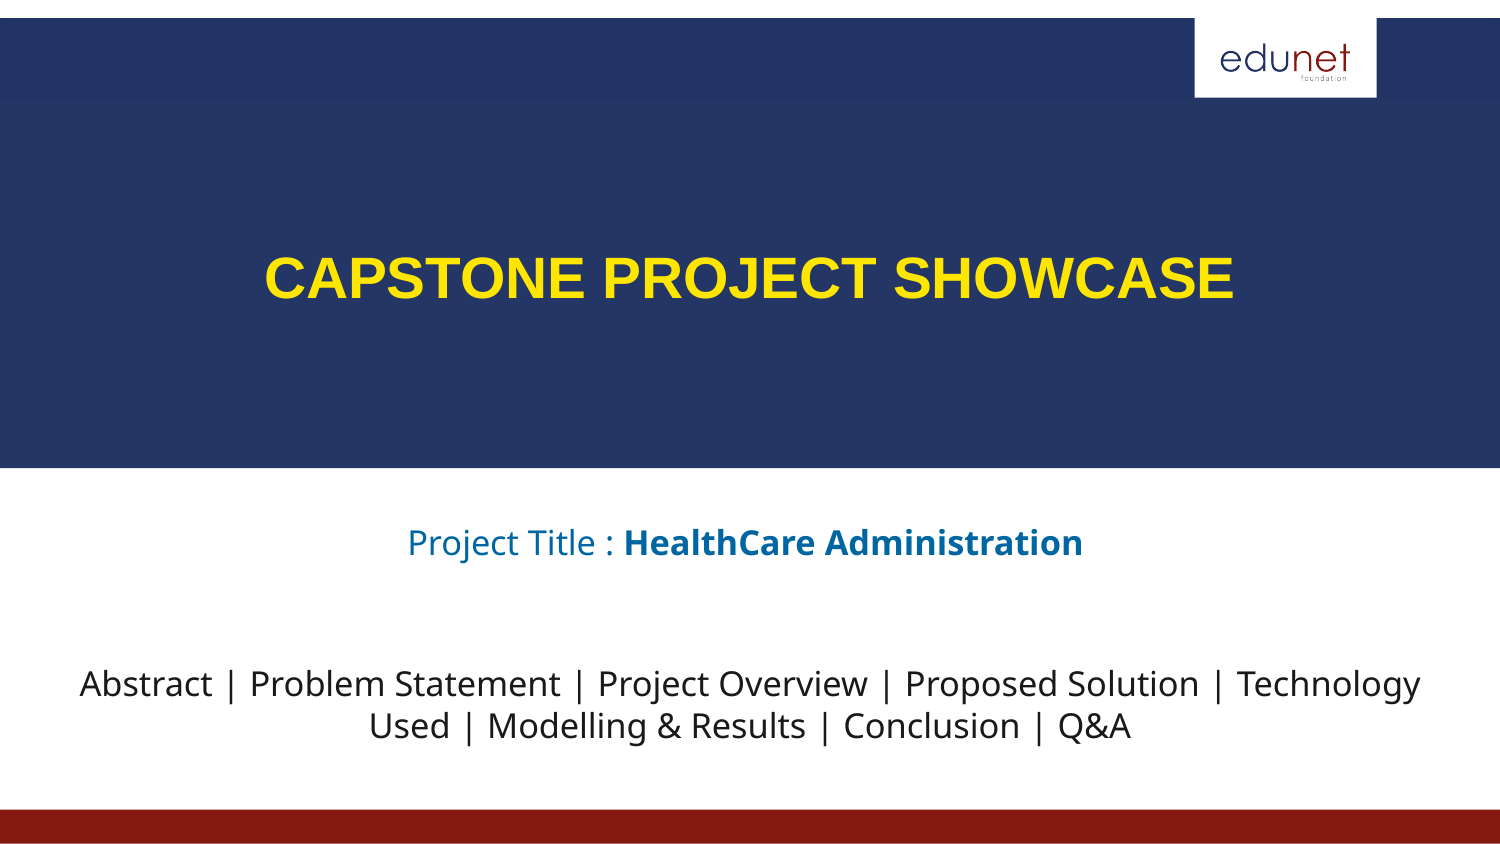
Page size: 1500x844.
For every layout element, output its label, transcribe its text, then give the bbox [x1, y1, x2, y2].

text_box [0, 95, 1500, 470]
text_box CAPSTONE PROJECT SHOWCASE [214, 227, 1286, 310]
text_box Project Title : HealthCare Administration [0, 520, 1500, 562]
picture [1215, 38, 1356, 86]
text_box Abstract | Problem Statement | Project Overview | Proposed Solution | Technology Used | Modelling & Results | Conclusion | Q&A [61, 662, 1439, 746]
